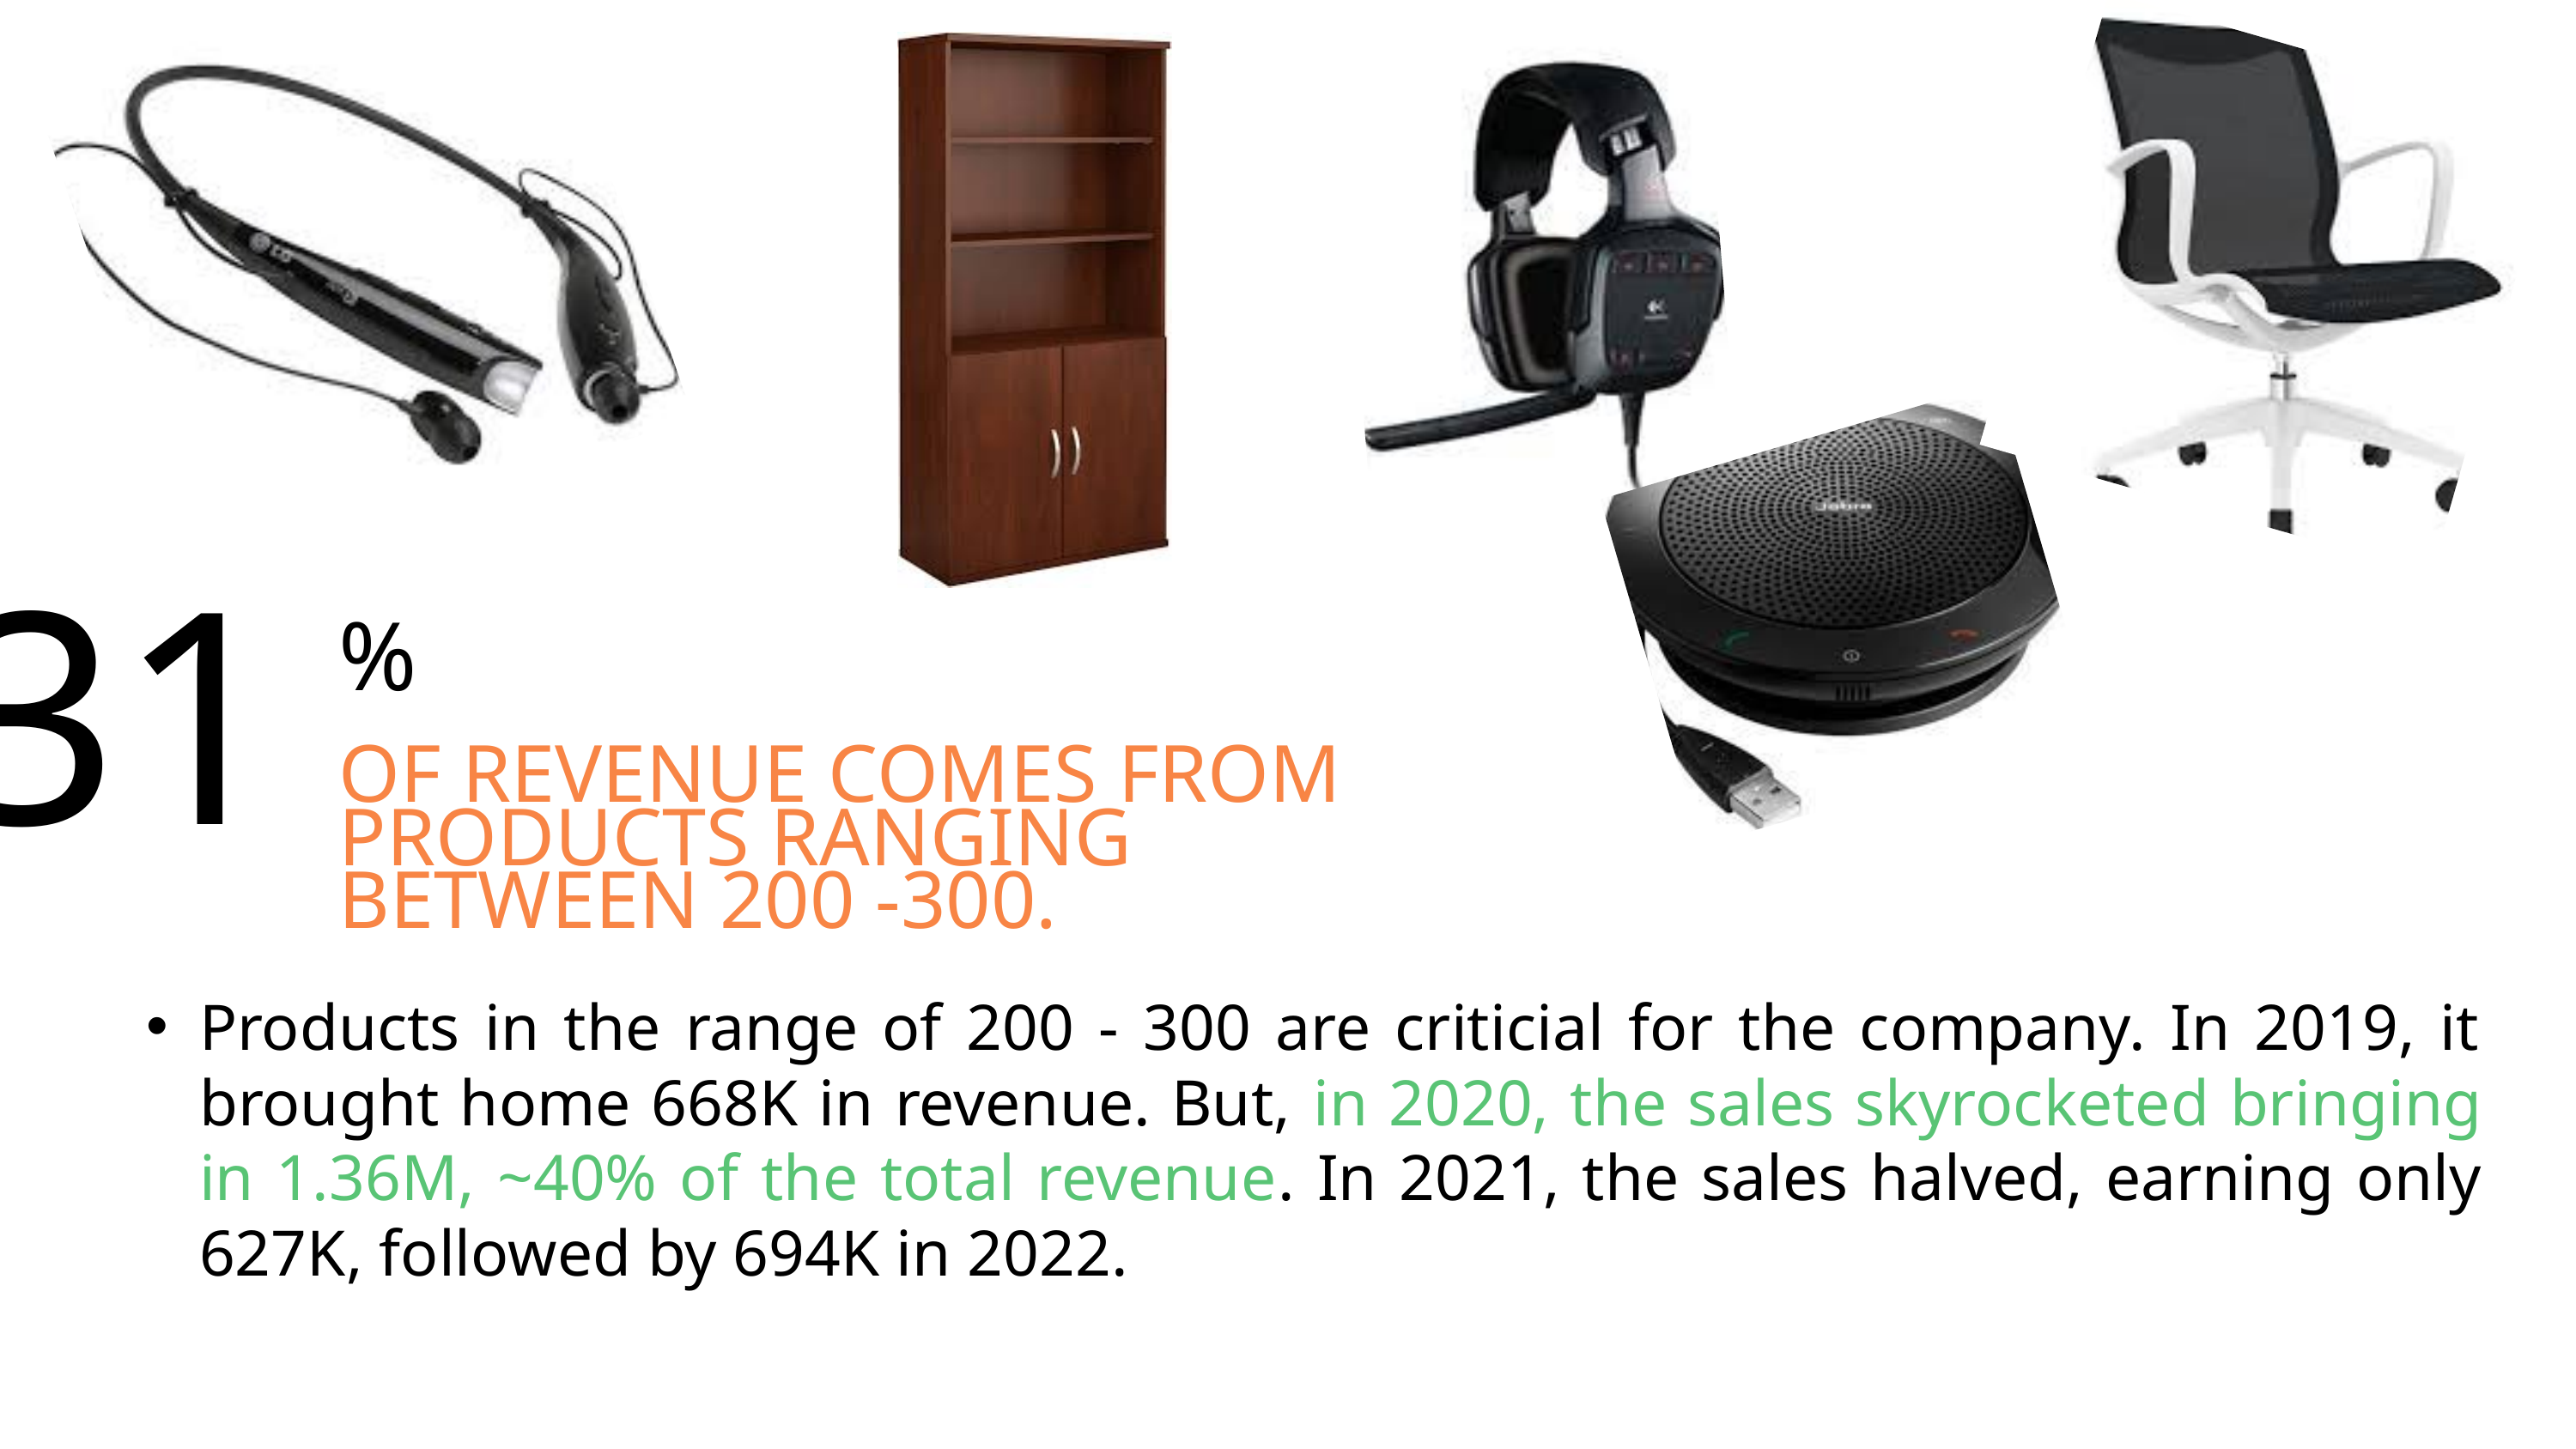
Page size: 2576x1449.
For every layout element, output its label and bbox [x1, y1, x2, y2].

text_box [0, 526, 1441, 922]
text_box [897, 32, 1172, 526]
text_box [92, 989, 2484, 1449]
text_box [1329, 0, 1738, 688]
text_box [1979, 0, 2561, 574]
text_box [33, 0, 693, 526]
text_box [1600, 384, 2097, 846]
